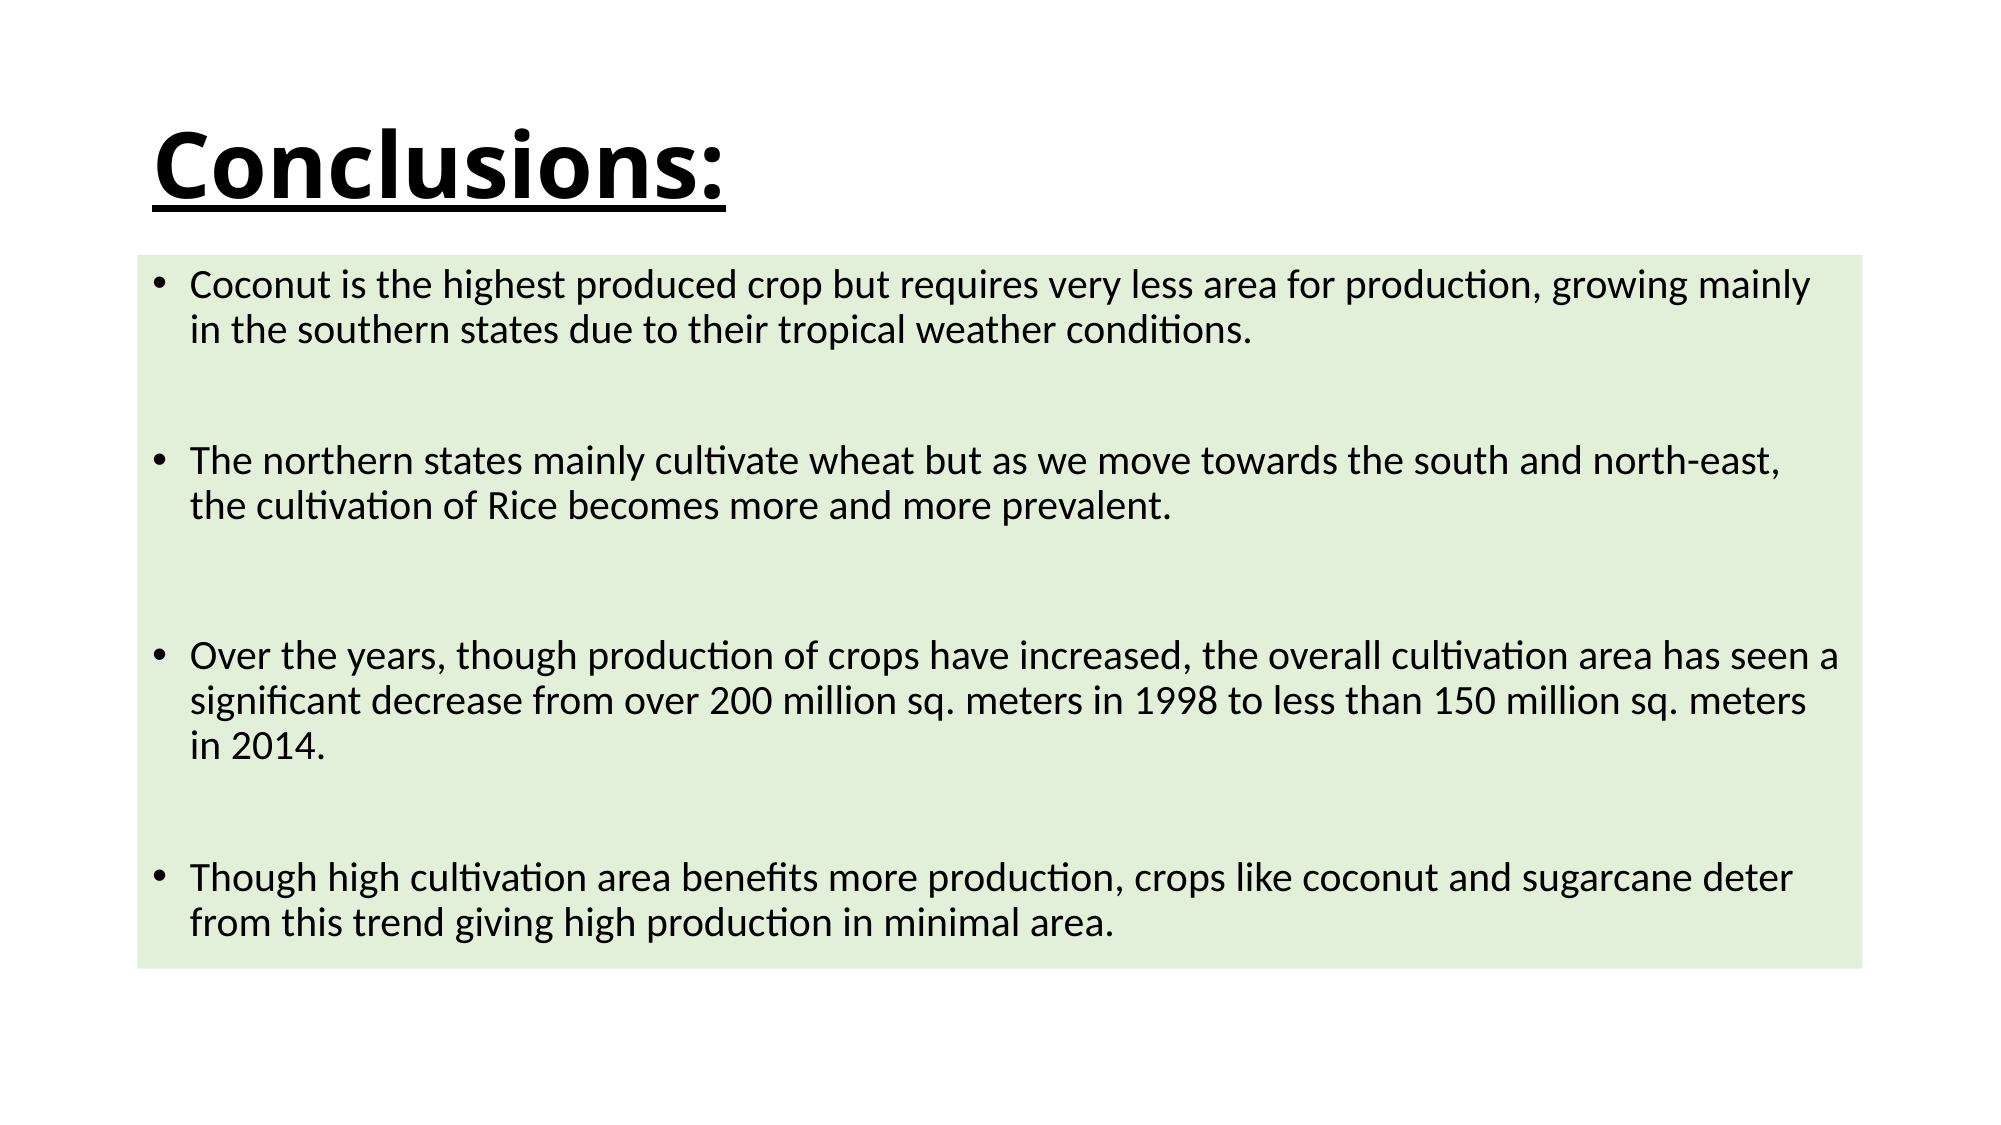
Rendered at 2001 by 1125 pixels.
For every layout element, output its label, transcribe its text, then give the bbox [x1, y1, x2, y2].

title Conclusions: [137, 59, 1863, 254]
list Coconut is the highest produced crop but requires very less area for production, growing mainly in the southern states due to their tropical weather conditions. The northern states mainly cultivate wheat but as we move towards the south and north-east, the cultivation of Rice becomes more and more prevalent. Over the years, though production of crops have increased, the overall cultivation area has seen a significant decrease from over 200 million sq. meters in 1998 to less than 150 million sq. meters in 2014. Though high cultivation area benefits more production, crops like coconut and sugarcane deter from this trend giving high production in minimal area. [137, 254, 1863, 969]
